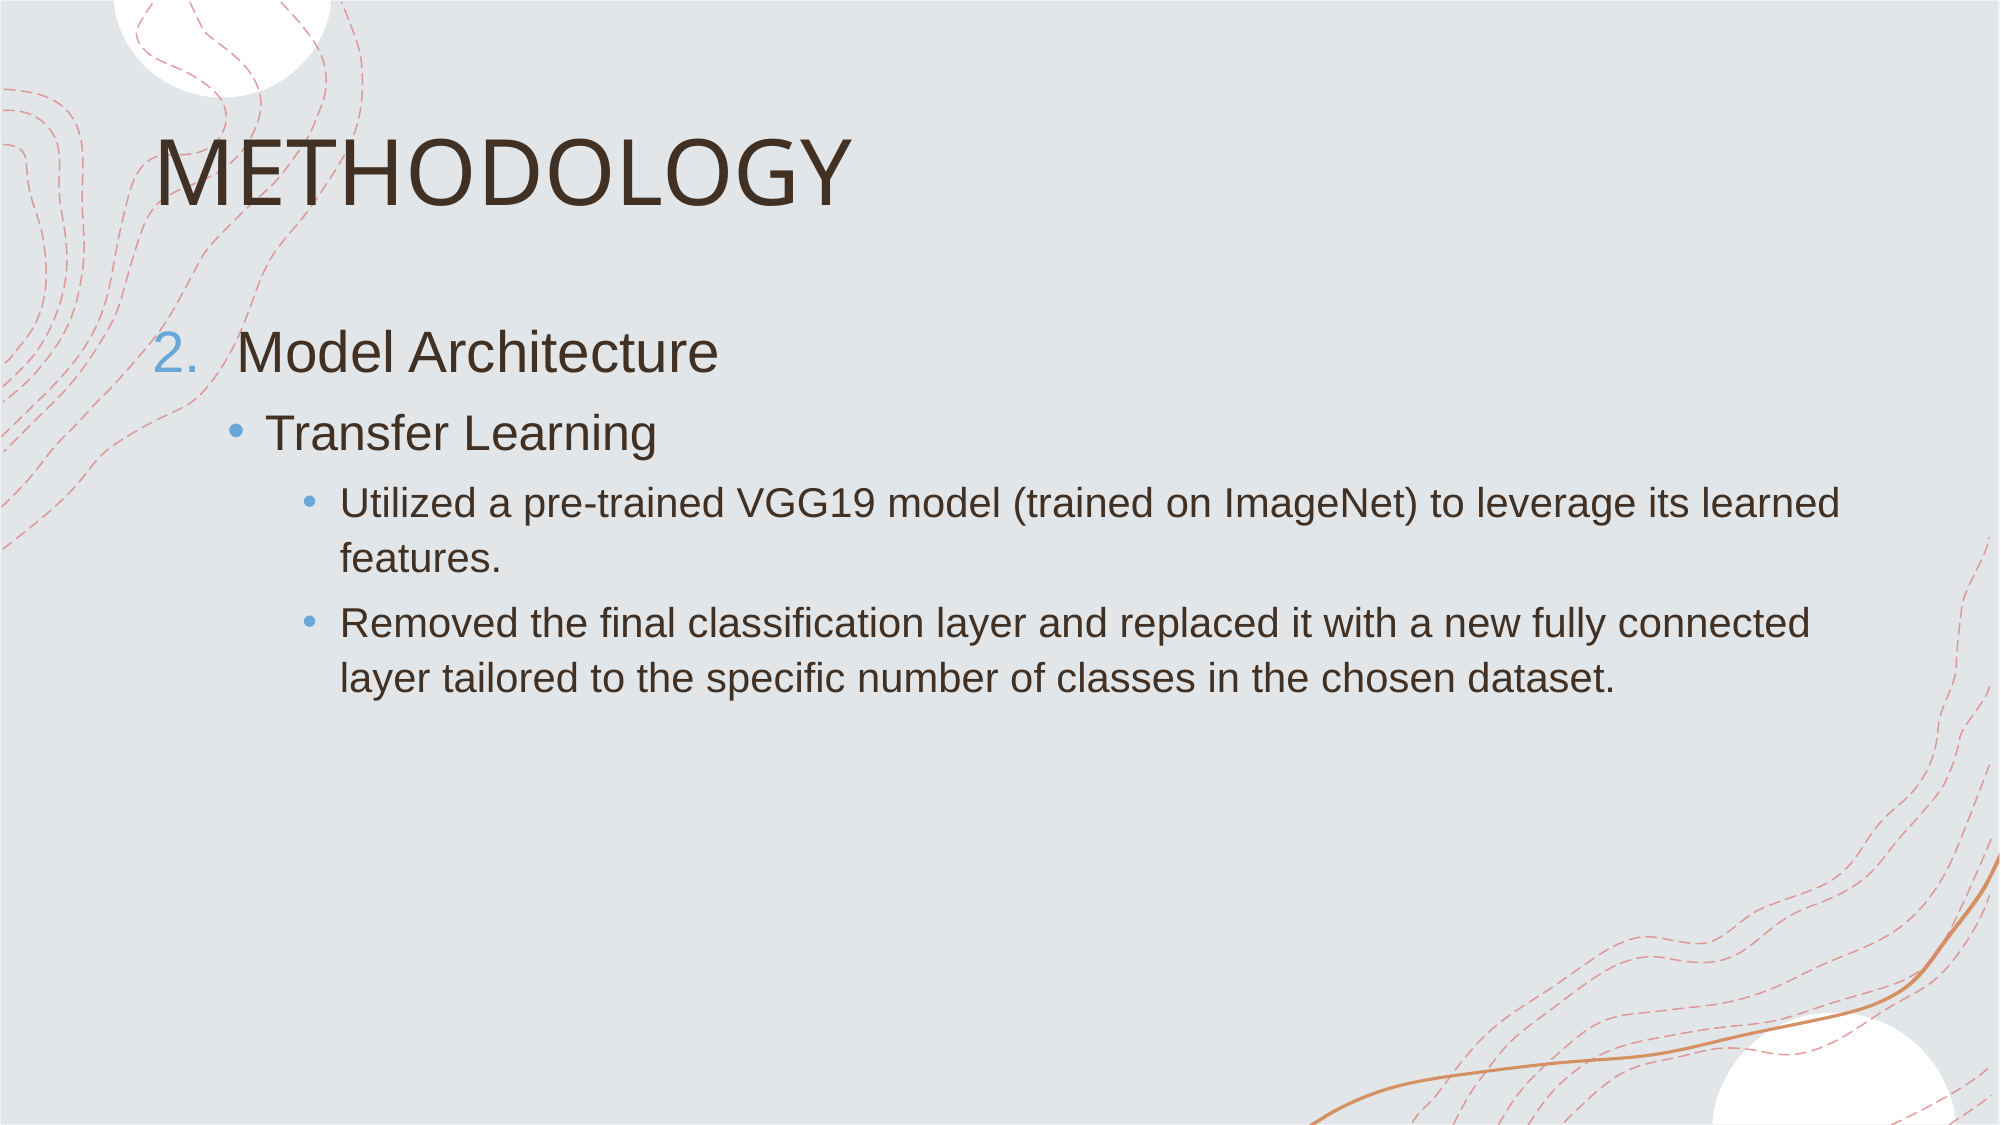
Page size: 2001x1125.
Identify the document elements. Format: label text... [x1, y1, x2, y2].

title METHODOLOGY [137, 59, 1863, 278]
list Model Architecture Transfer Learning Utilized a pre-trained VGG19 model (trained on ImageNet) to leverage its learned features. Removed the final classification layer and replaced it with a new fully connected layer tailored to the specific number of classes in the chosen dataset. [137, 299, 1863, 1014]
